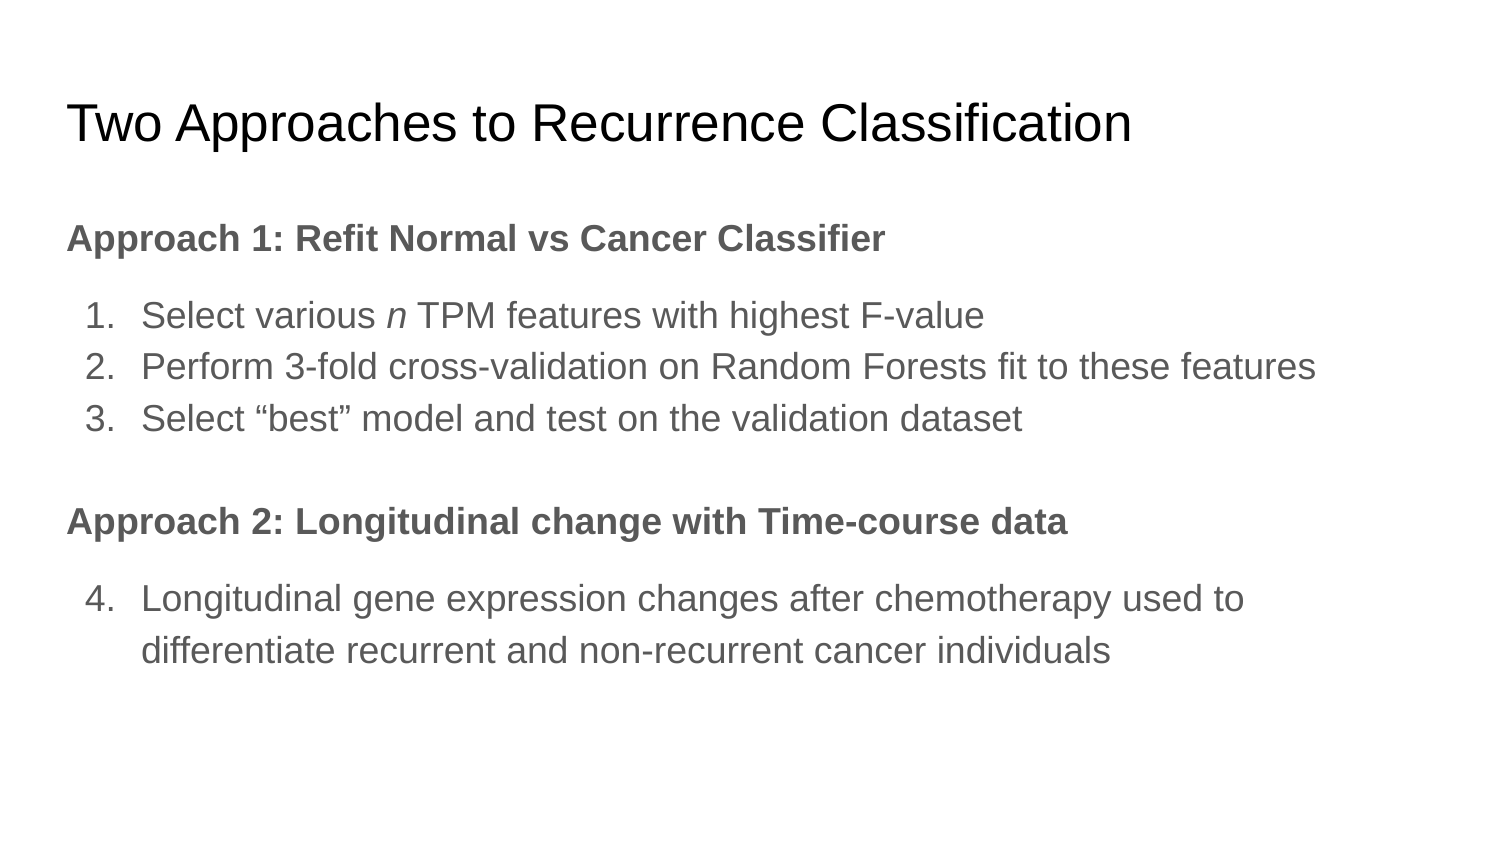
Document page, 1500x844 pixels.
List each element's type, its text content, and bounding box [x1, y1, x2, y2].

list Approach 1: Refit Normal vs Cancer Classifier Select various n TPM features with highest F-value Perform 3-fold cross-validation on Random Forests fit to these features Select “best” model and test on the validation dataset Approach 2: Longitudinal change with Time-course data Longitudinal gene expression changes after chemotherapy used to differentiate recurrent and non-recurrent cancer individuals [51, 192, 1449, 753]
title Two Approaches to Recurrence Classification [51, 72, 1449, 167]
